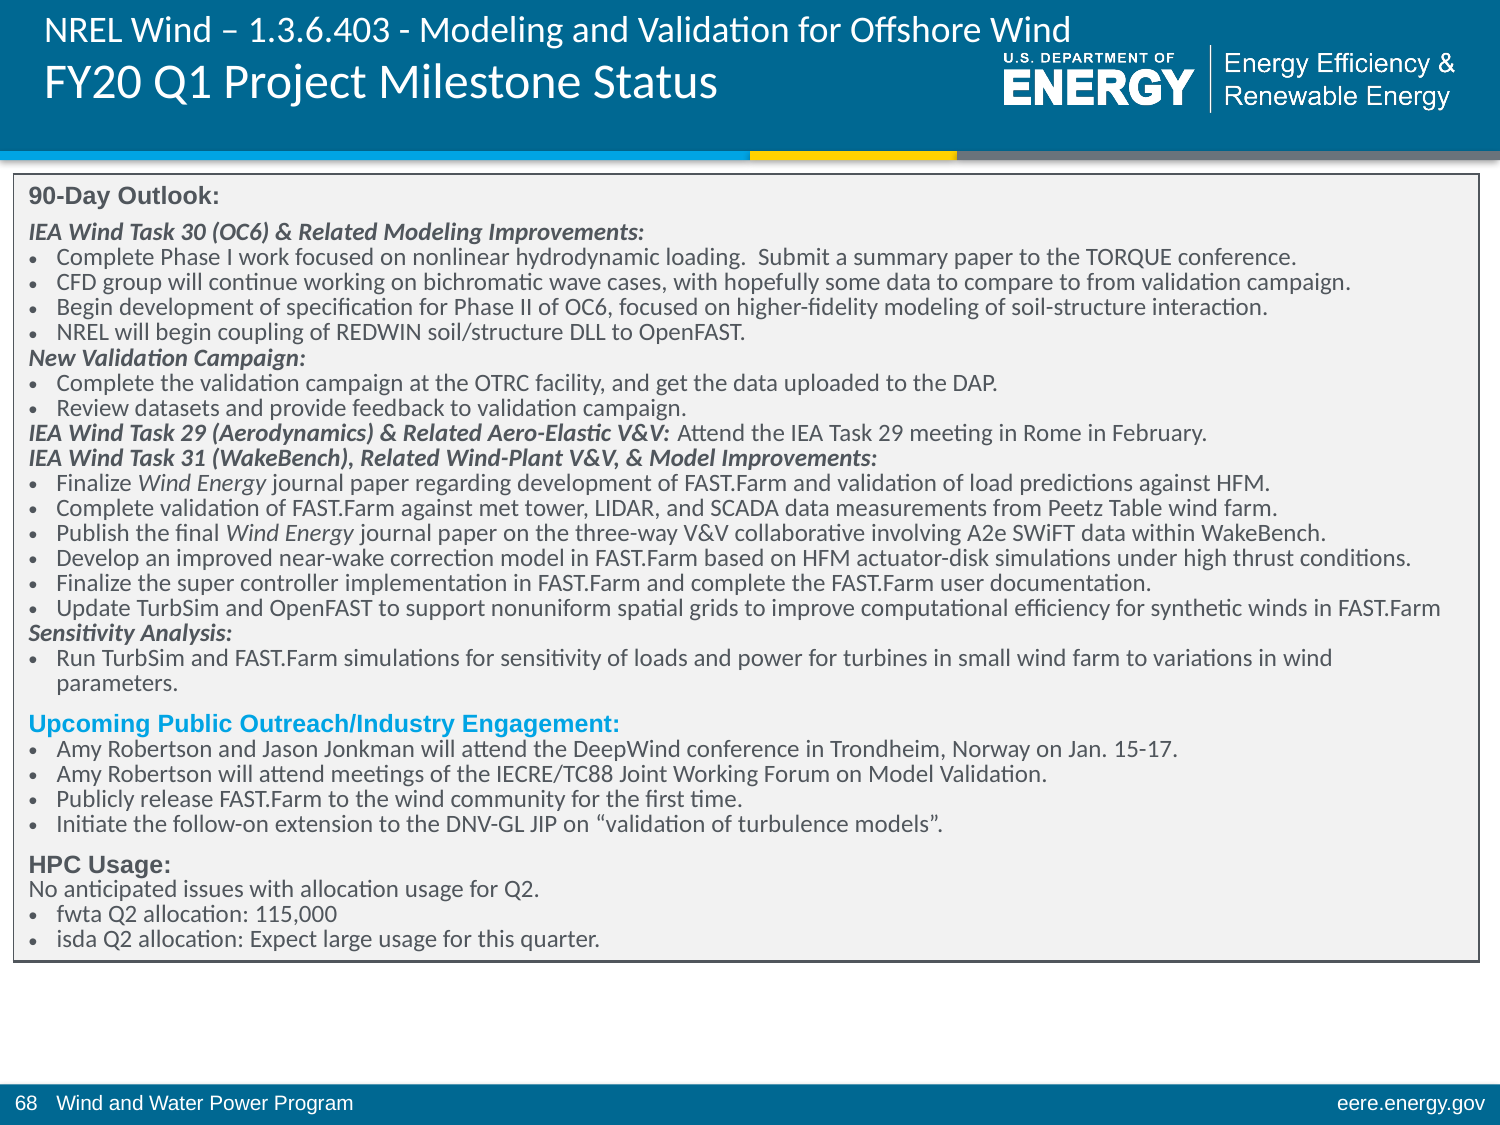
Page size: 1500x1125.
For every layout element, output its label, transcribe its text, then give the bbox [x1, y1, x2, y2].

table_header 90-Day Outlook: IEA Wind Task 30 (OC6) & Related Modeling Improvements: Complete Phase I work focused on nonlinear hydrodynamic loading. Submit a summary paper to the TORQUE conference. CFD group will continue working on bichromatic wave cases, with hopefully some data to compare to from validation campaign. Begin development of specification for Phase II of OC6, focused on higher-fidelity modeling of soil-structure interaction. NREL will begin coupling of REDWIN soil/structure DLL to OpenFAST. New Validation Campaign: Complete the validation campaign at the OTRC facility, and get the data uploaded to the DAP. Review datasets and provide feedback to validation campaign. IEA Wind Task 29 (Aerodynamics) & Related Aero-Elastic V&V: Attend the IEA Task 29 meeting in Rome in February. IEA Wind Task 31 (WakeBench), Related Wind-Plant V&V, & Model Improvements: Finalize Wind Energy journal paper regarding development of FAST.Farm and validation of load predictions against HFM. Complete validation of FAST.Farm against met tower, LIDAR, and SCADA data measurements from Peetz Table wind farm. Publish the final Wind Energy journal paper on the three-way V&V collaborative involving A2e SWiFT data within WakeBench. Develop an improved near-wake correction model in FAST.Farm based on HFM actuator-disk simulations under high thrust conditions. Finalize the super controller implementation in FAST.Farm and complete the FAST.Farm user documentation. Update TurbSim and OpenFAST to support nonuniform spatial grids to improve computational efficiency for synthetic winds in FAST.Farm Sensitivity Analysis: Run TurbSim and FAST.Farm simulations for sensitivity of loads and power for turbines in small wind farm to variations in wind parameters. Upcoming Public Outreach/Industry Engagement: Amy Robertson and Jason Jonkman will attend the DeepWind conference in Trondheim, Norway on Jan. 15-17. Amy Robertson will attend meetings of the IECRE/TC88 Joint Working Forum on Model Validation. Publicly release FAST.Farm to the wind community for the first time. Initiate the follow-on extension to the DNV-GL JIP on “validation of turbulence models”. HPC Usage: No anticipated issues with allocation usage for Q2. fwta Q2 allocation: 115,000 isda Q2 allocation: Expect large usage for this quarter. [14, 175, 1478, 960]
text_box [973, 38, 1479, 128]
title NREL Wind – 1.3.6.403 - Modeling and Validation for Offshore Wind FY20 Q1 Project Milestone Status [28, 0, 1357, 124]
